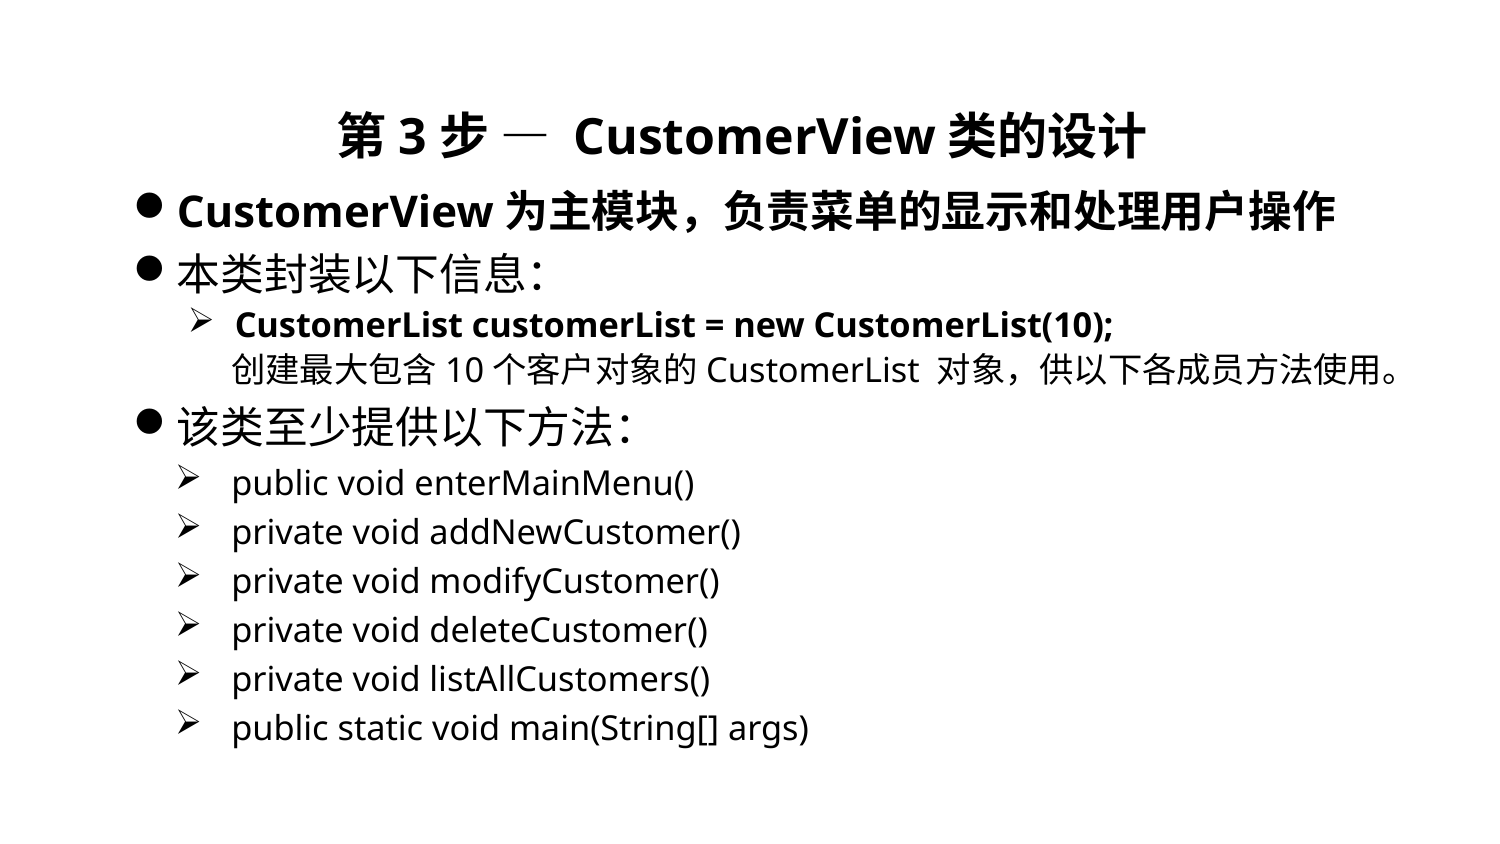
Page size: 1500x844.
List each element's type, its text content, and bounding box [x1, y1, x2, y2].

list CustomerView为主模块，负责菜单的显示和处理用户操作 本类封装以下信息： CustomerList customerList = new CustomerList(10); 创建最大包含10个客户对象的CustomerList 对象，供以下各成员方法使用。 该类至少提供以下方法： public void enterMainMenu() private void addNewCustomer() private void modifyCustomer() private void deleteCustomer() private void listAllCustomers() public static void main(String[] args) [118, 182, 1399, 786]
title 第3步 — CustomerView类的设计 [236, 85, 1249, 182]
